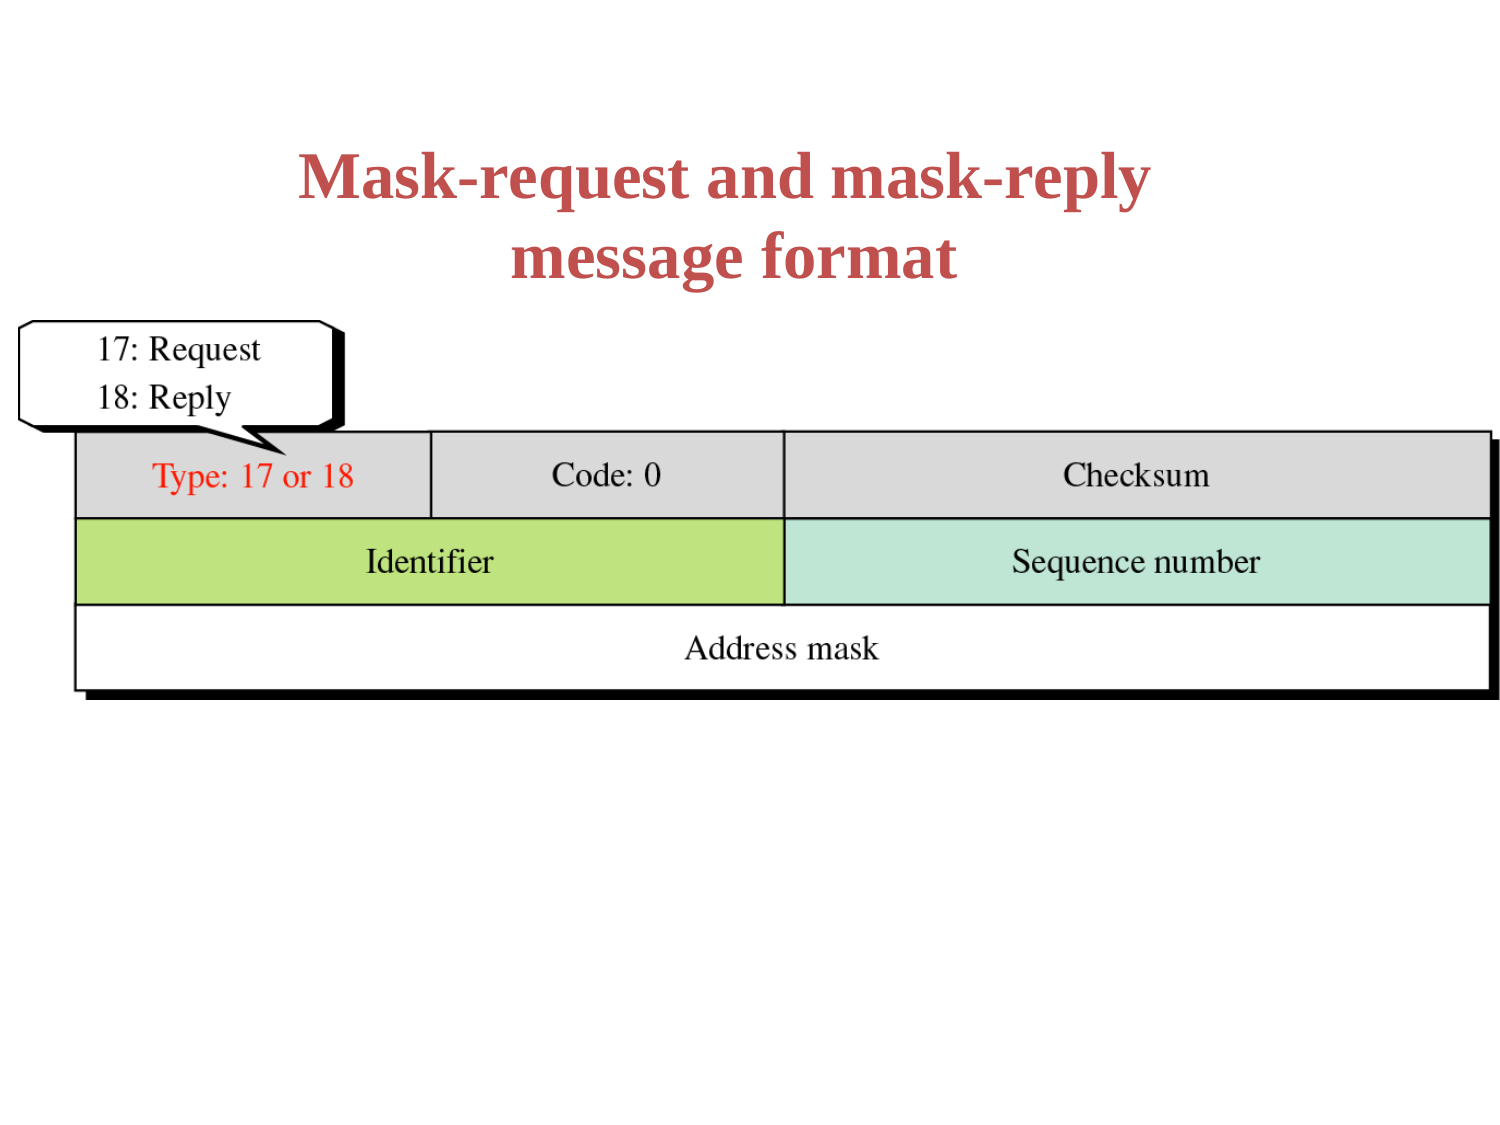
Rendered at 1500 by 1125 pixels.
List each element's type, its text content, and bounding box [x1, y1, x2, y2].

picture [18, 320, 1500, 701]
text_box Mask-request and mask-reply message format [283, 124, 1185, 300]
